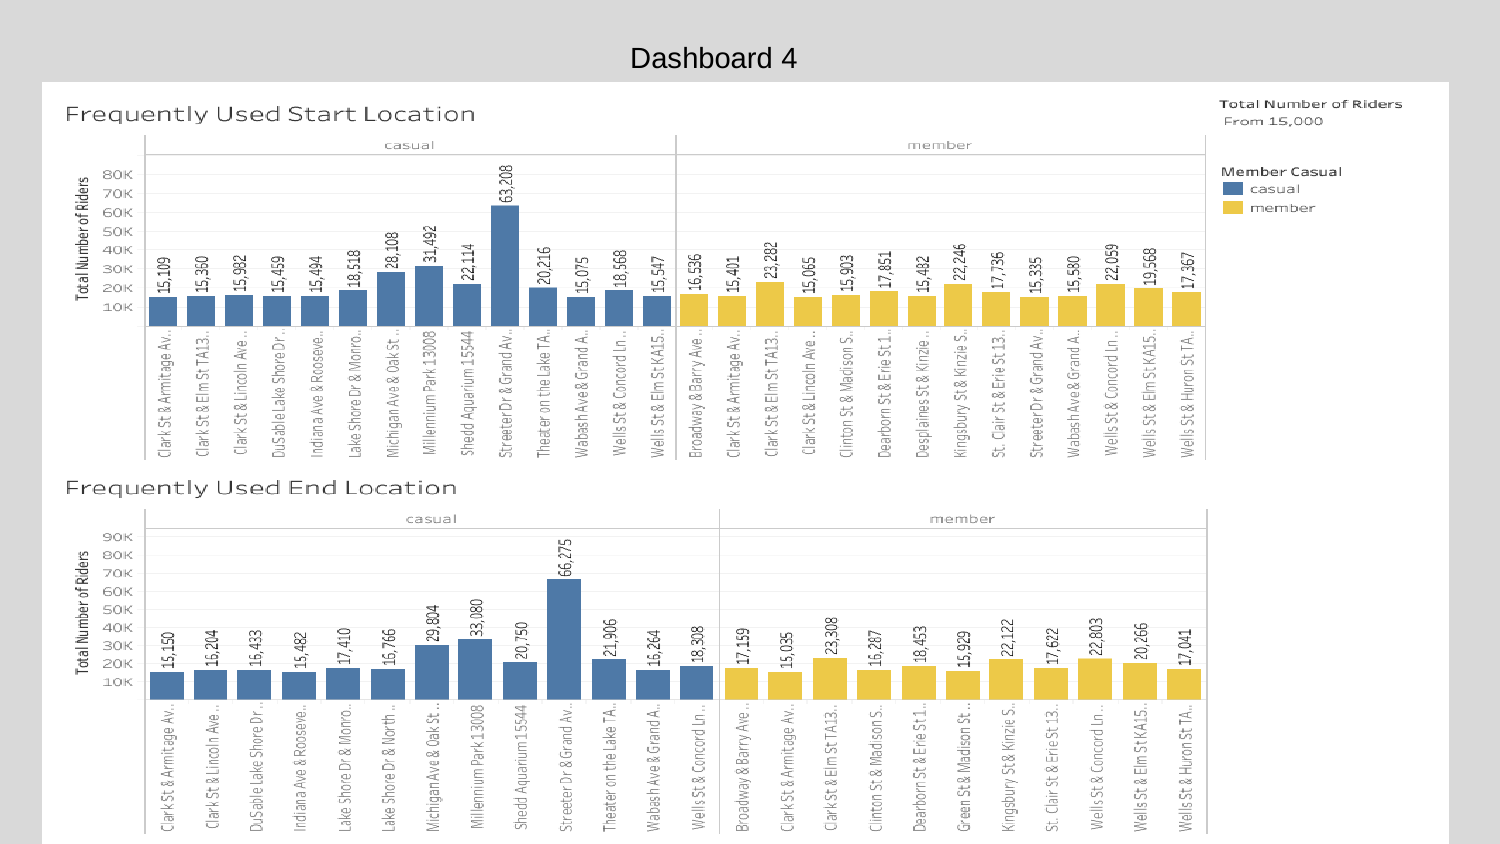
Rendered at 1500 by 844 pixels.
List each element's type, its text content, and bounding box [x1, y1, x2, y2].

picture [41, 81, 1450, 844]
text_box Dashboard 4 [582, 31, 845, 80]
